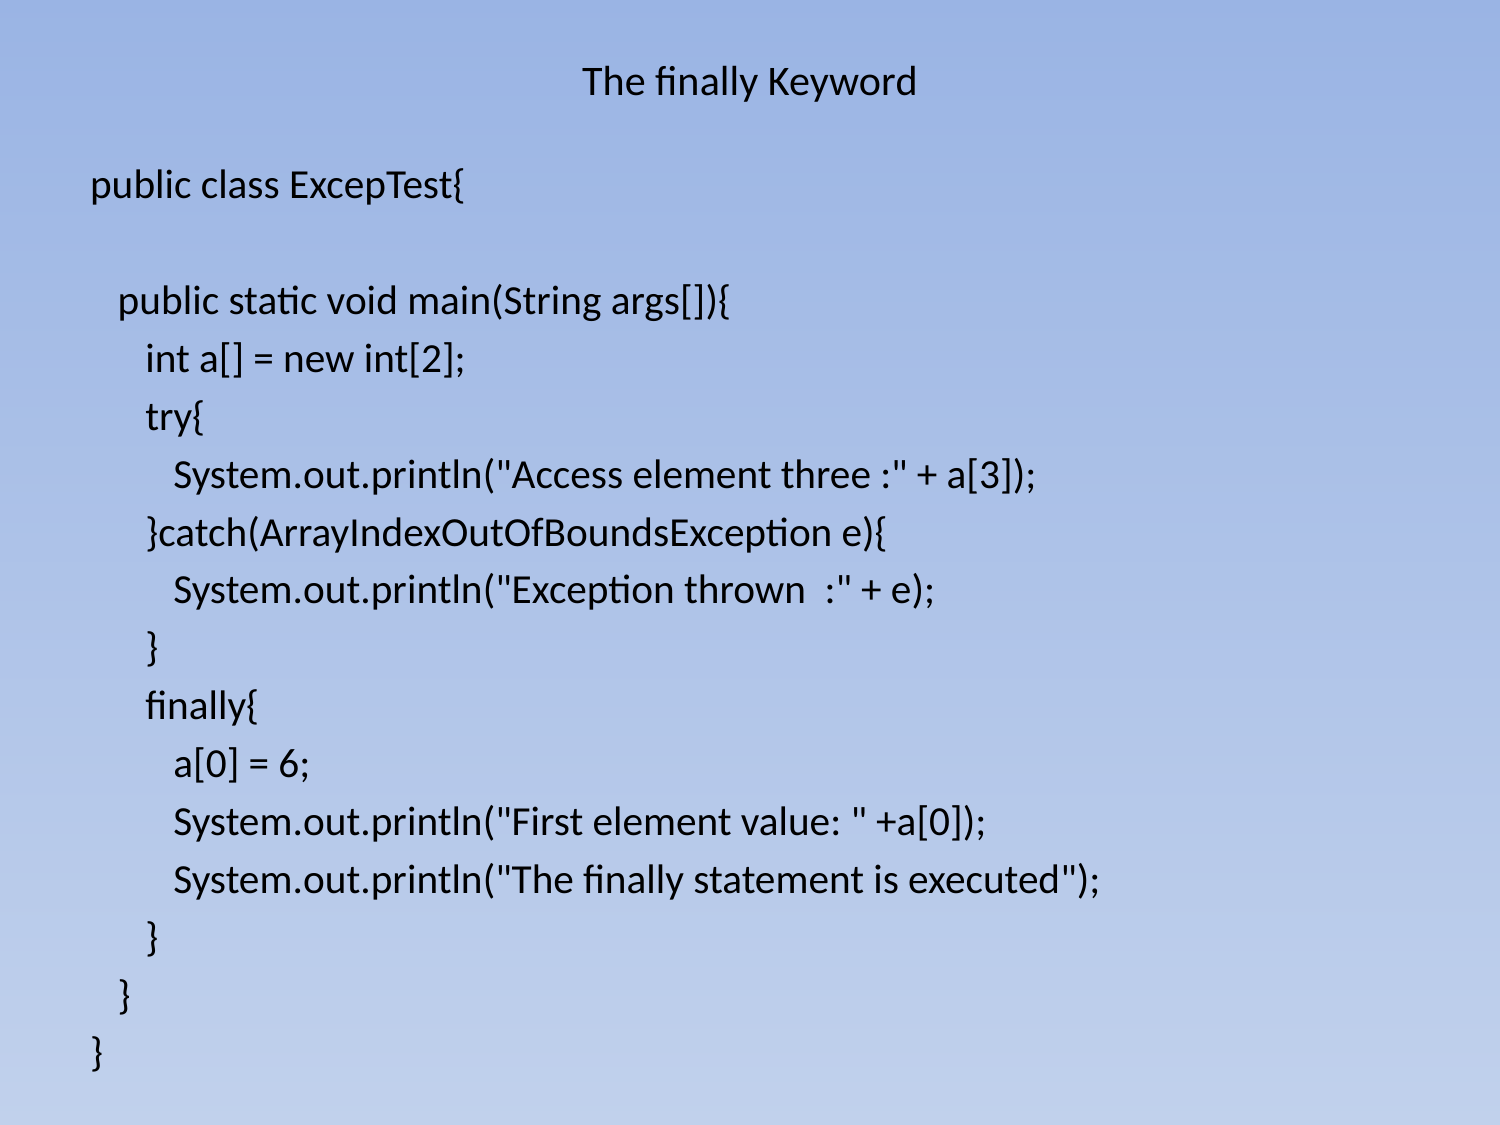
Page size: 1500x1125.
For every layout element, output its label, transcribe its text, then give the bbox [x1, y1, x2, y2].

title The finally Keyword [75, 45, 1425, 149]
list public class ExcepTest{ public static void main(String args[]){ int a[] = new int[2]; try{ System.out.println("Access element three :" + a[3]); }catch(ArrayIndexOutOfBoundsException e){ System.out.println("Exception thrown :" + e); } finally{ a[0] = 6; System.out.println("First element value: " +a[0]); System.out.println("The finally statement is executed"); } } } [75, 149, 1425, 1088]
